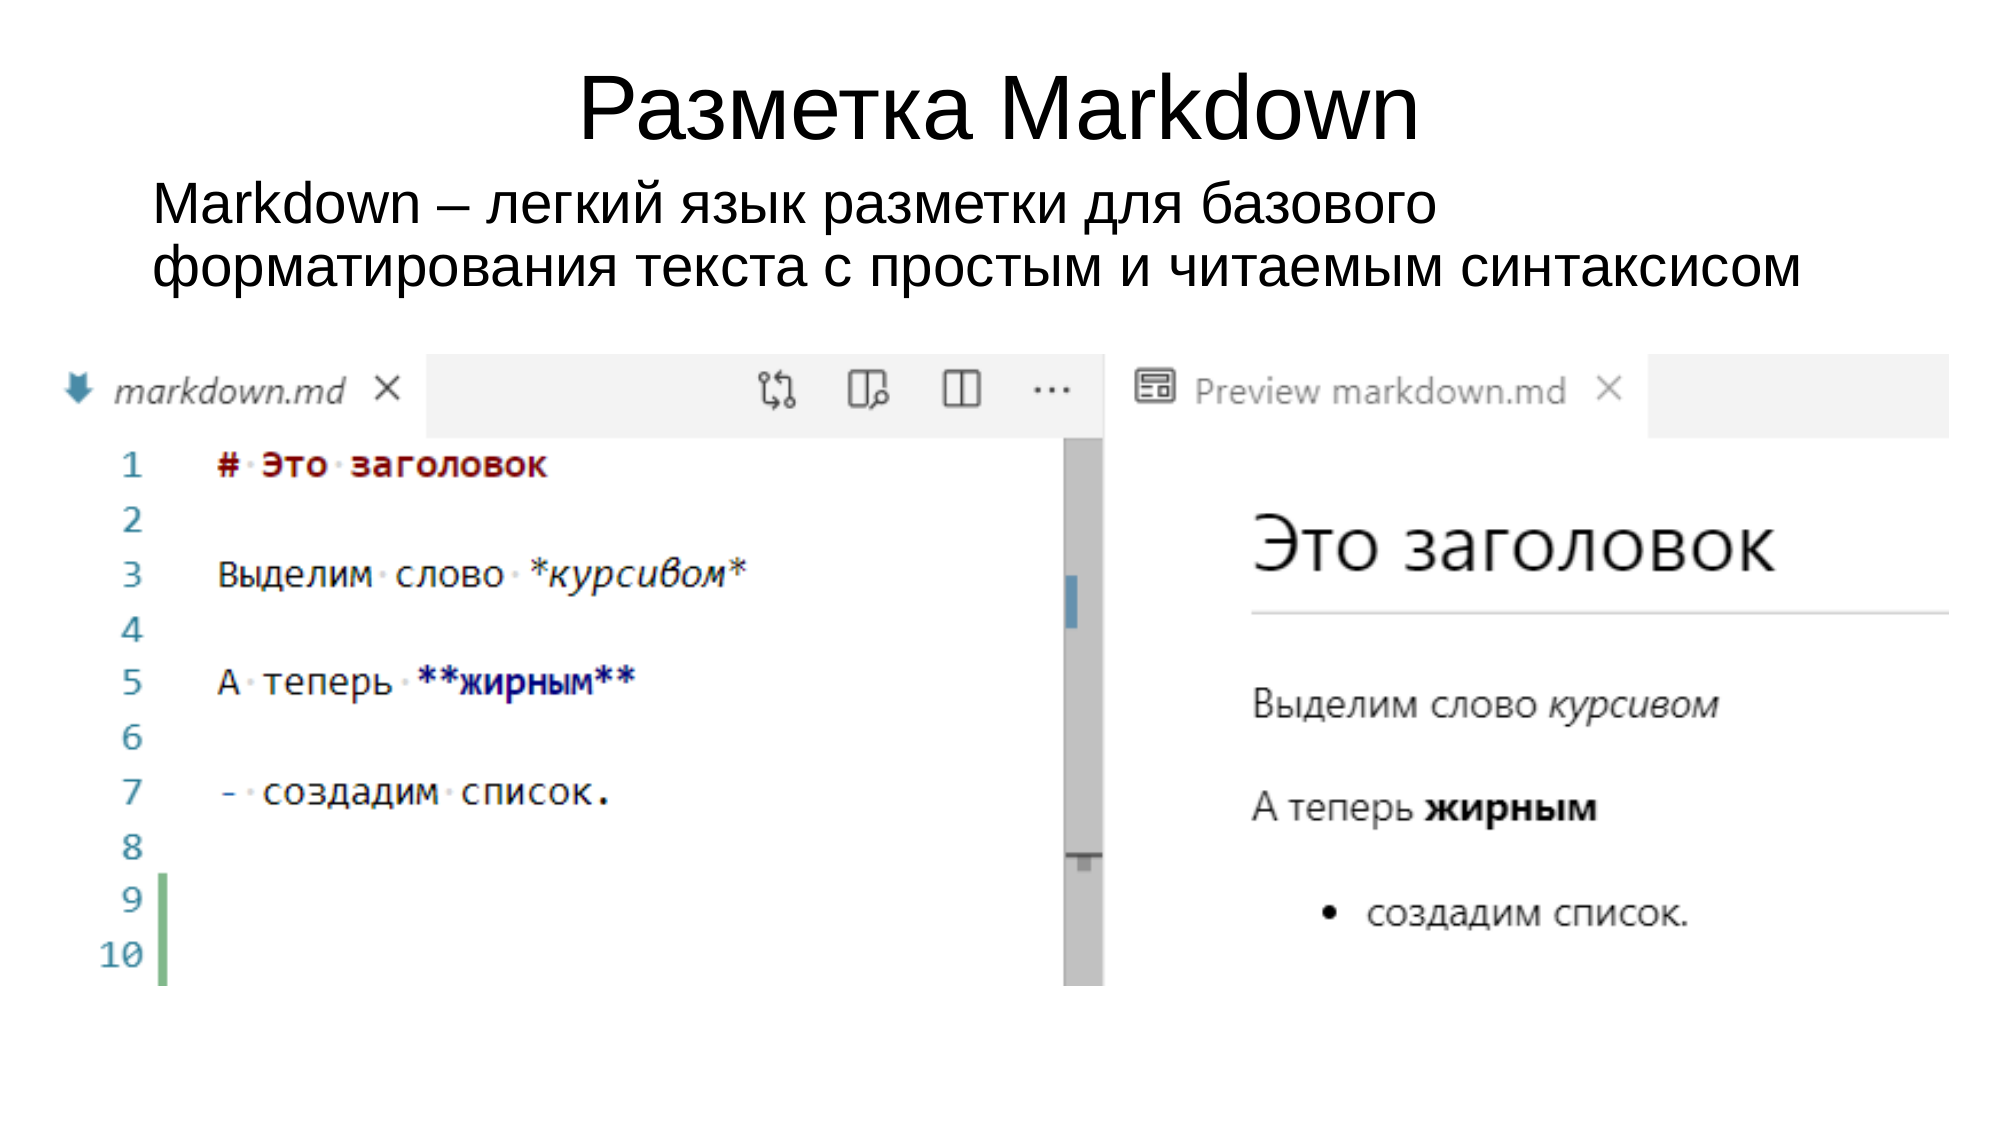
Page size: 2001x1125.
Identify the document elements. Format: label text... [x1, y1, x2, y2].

list Markdown – легкий язык разметки для базового форматирования текста с простым и читаемым синтаксисом [137, 166, 1863, 330]
title Разметка Markdown [137, 41, 1863, 166]
picture [51, 354, 1949, 986]
